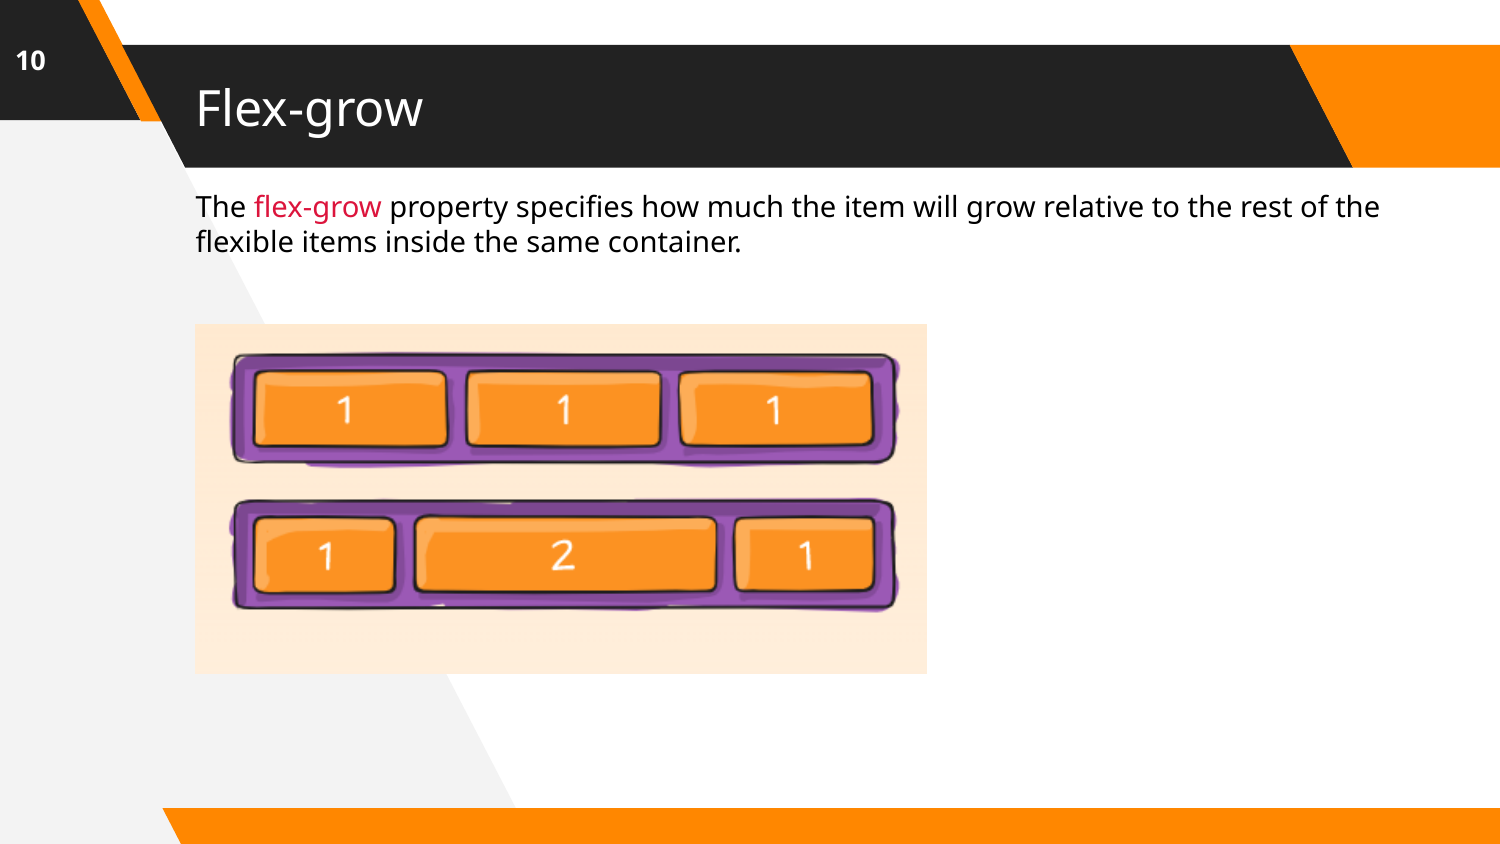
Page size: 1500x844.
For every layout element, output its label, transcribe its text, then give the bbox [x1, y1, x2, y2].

title Flex-grow [180, 44, 1424, 168]
slide_number 10 [0, 0, 98, 121]
picture [195, 324, 928, 674]
text_box The flex-grow property specifies how much the item will grow relative to the rest of the flexible items inside the same container. [180, 180, 1500, 266]
